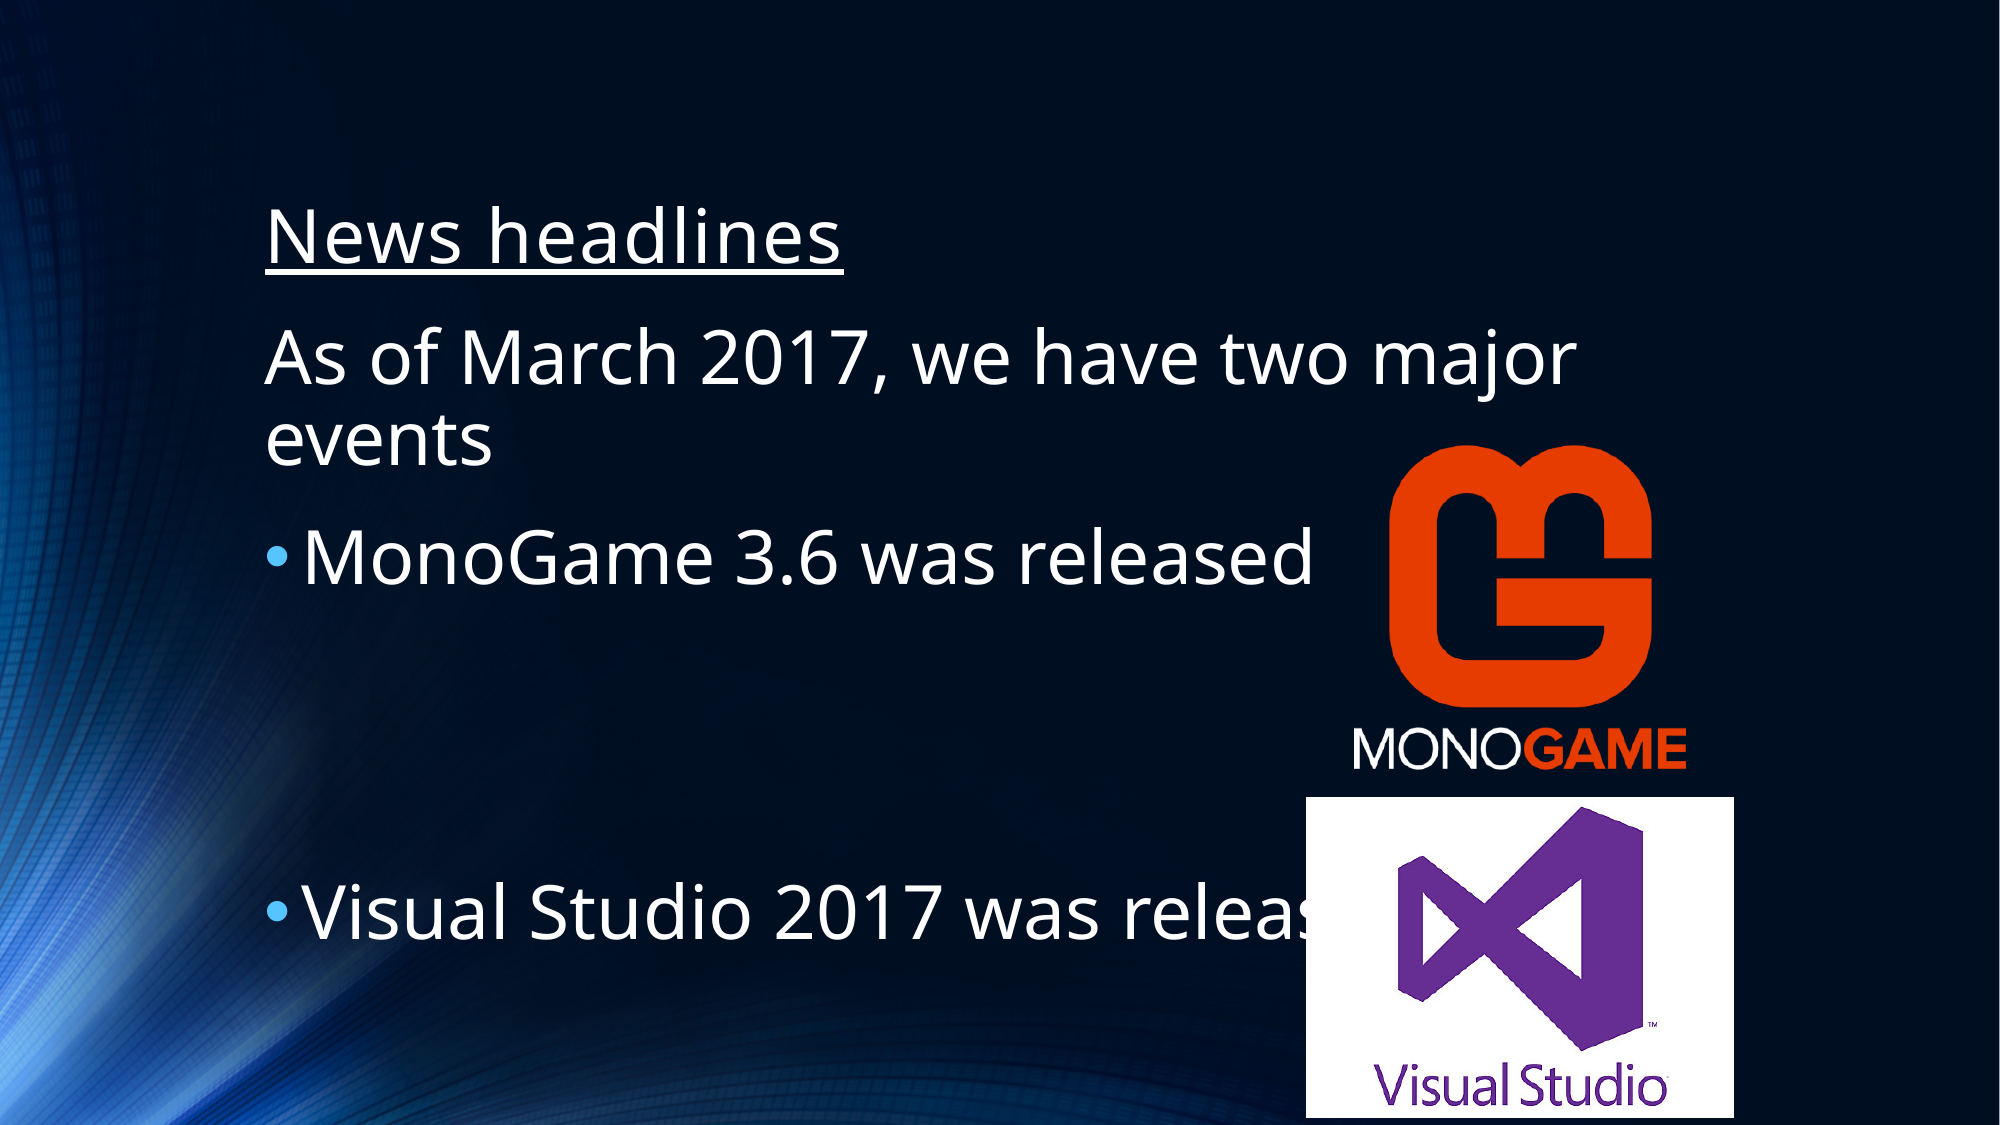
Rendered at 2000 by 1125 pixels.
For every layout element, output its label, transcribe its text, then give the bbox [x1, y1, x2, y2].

title News headlines [249, 62, 1750, 288]
picture [0, 0, 2000, 1125]
list As of March 2017, we have two major events MonoGame 3.6 was released Visual Studio 2017 was released [249, 312, 1749, 988]
